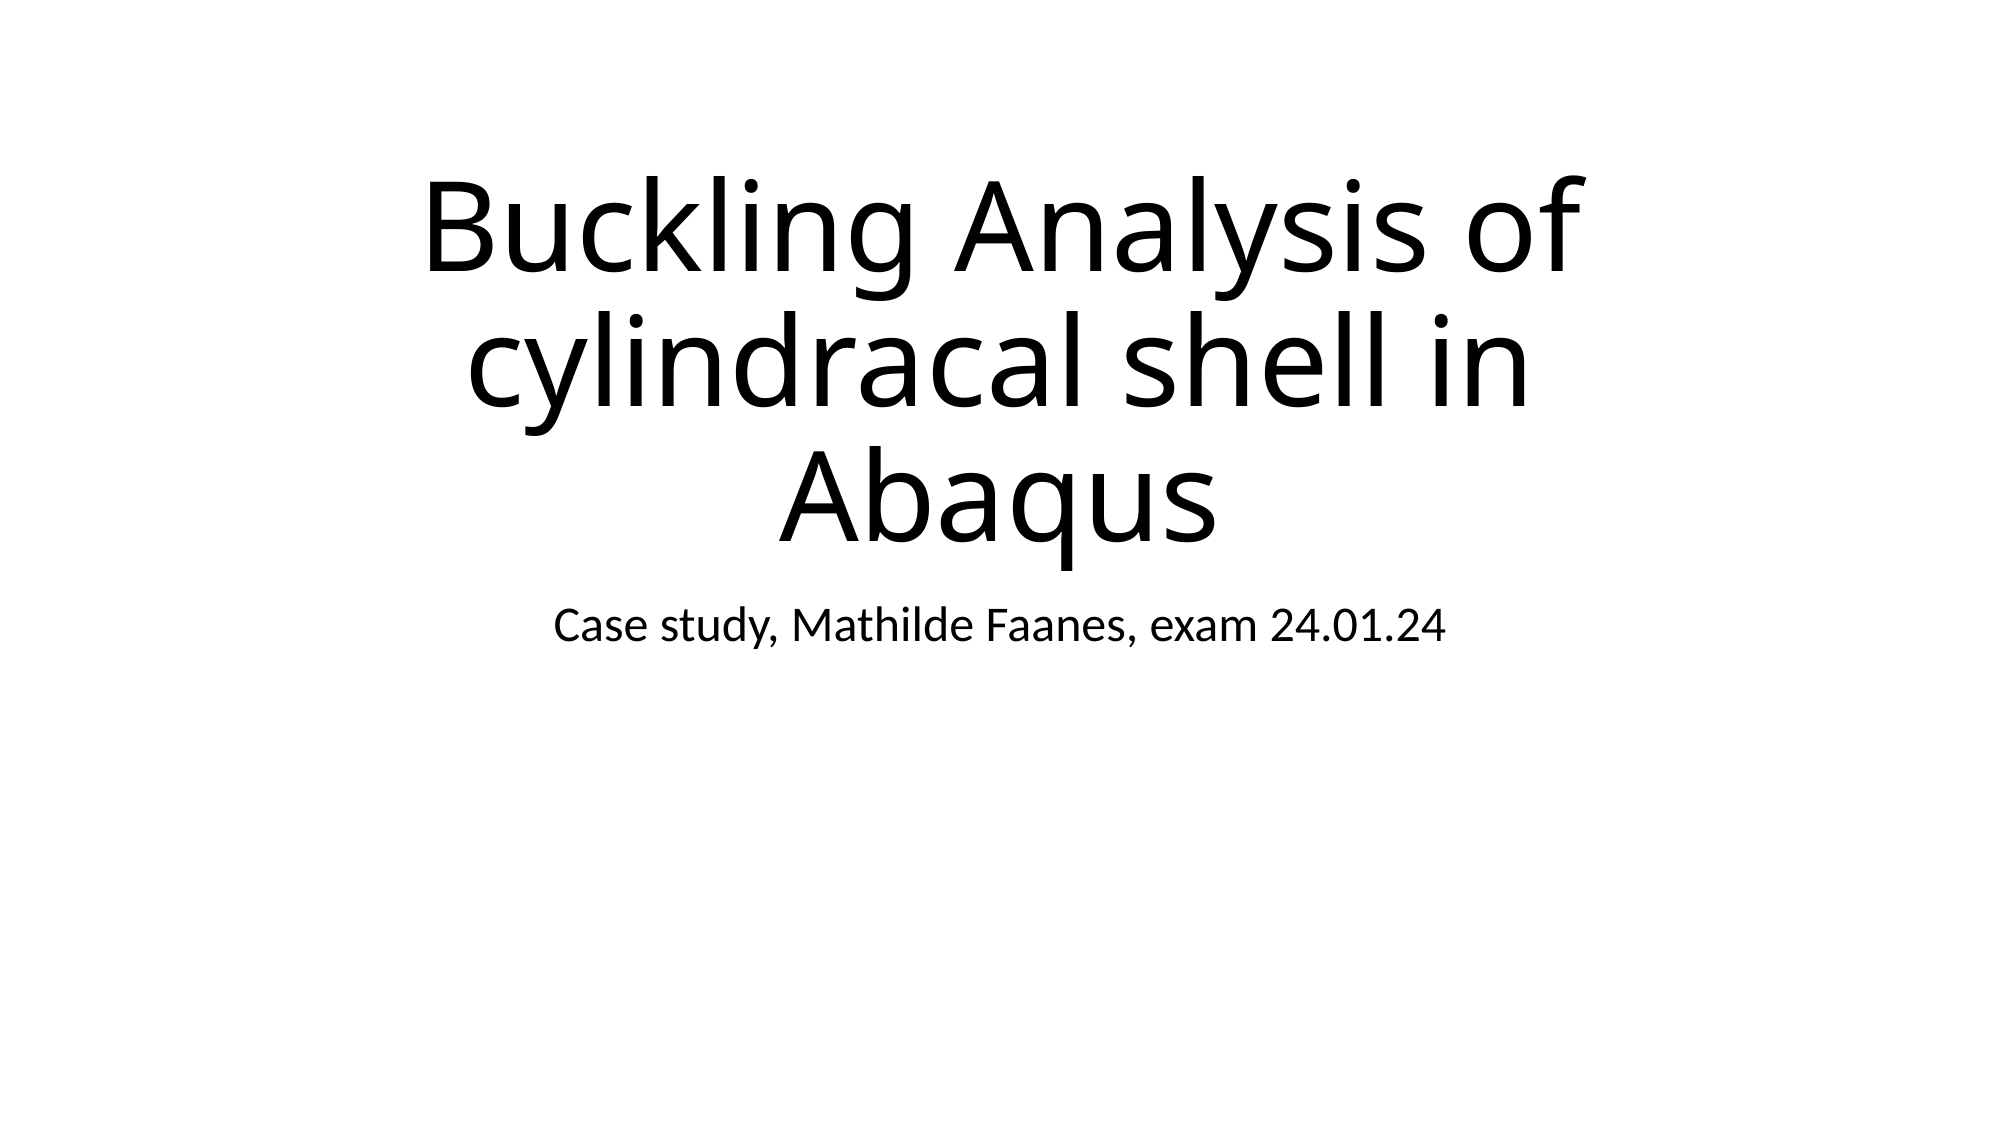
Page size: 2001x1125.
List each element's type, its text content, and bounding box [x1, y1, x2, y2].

subtitle Case study, Mathilde Faanes, exam 24.01.24 [249, 590, 1750, 863]
title Buckling Analysis of cylindracal shell in Abaqus [249, 184, 1750, 576]
